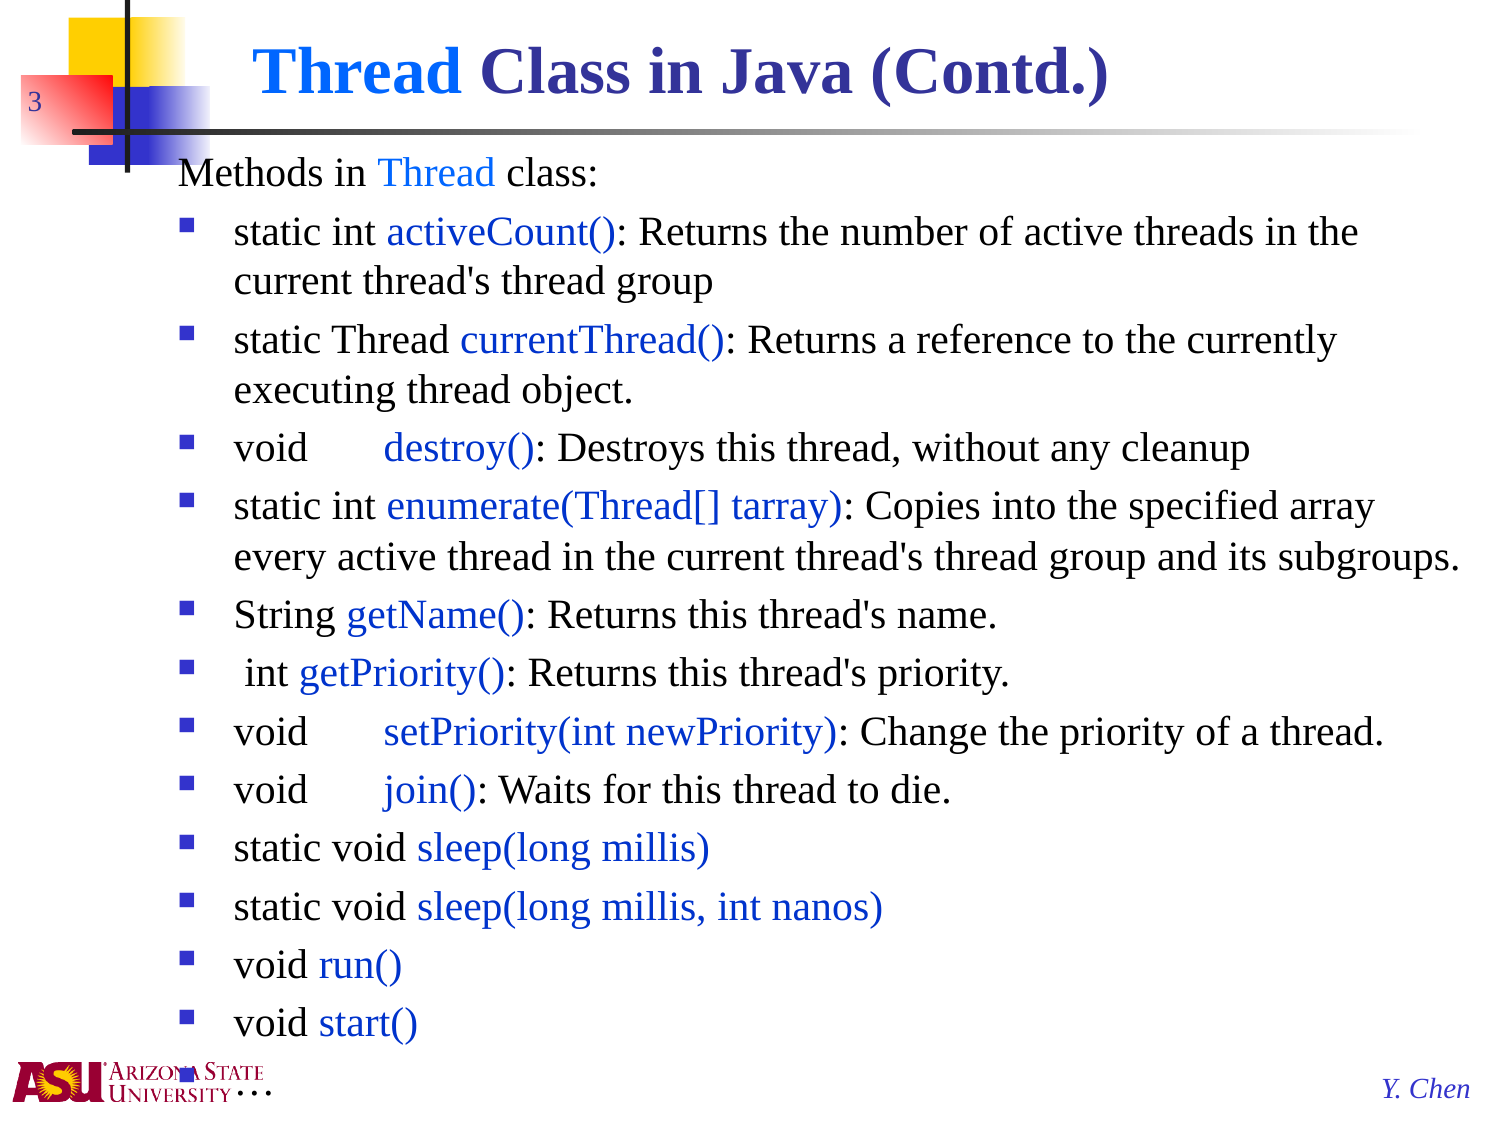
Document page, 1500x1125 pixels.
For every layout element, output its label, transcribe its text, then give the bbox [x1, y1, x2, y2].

slide_number 3 [12, 49, 326, 126]
title Thread Class in Java (Contd.) [237, 12, 1488, 116]
list Methods in Thread class: static int activeCount(): Returns the number of active threads in the current thread's thread group static Thread currentThread(): Returns a reference to the currently executing thread object. void destroy(): Destroys this thread, without any cleanup static int enumerate(Thread[] tarray): Copies into the specified array every active thread in the current thread's thread group and its subgroups. String getName(): Returns this thread's name. int getPriority(): Returns this thread's priority. void setPriority(int newPriority): Change the priority of a thread. void join(): Waits for this thread to die. static void sleep(long millis) static void sleep(long millis, int nanos) void run() void start() … [162, 137, 1488, 1063]
picture [12, 1062, 263, 1102]
